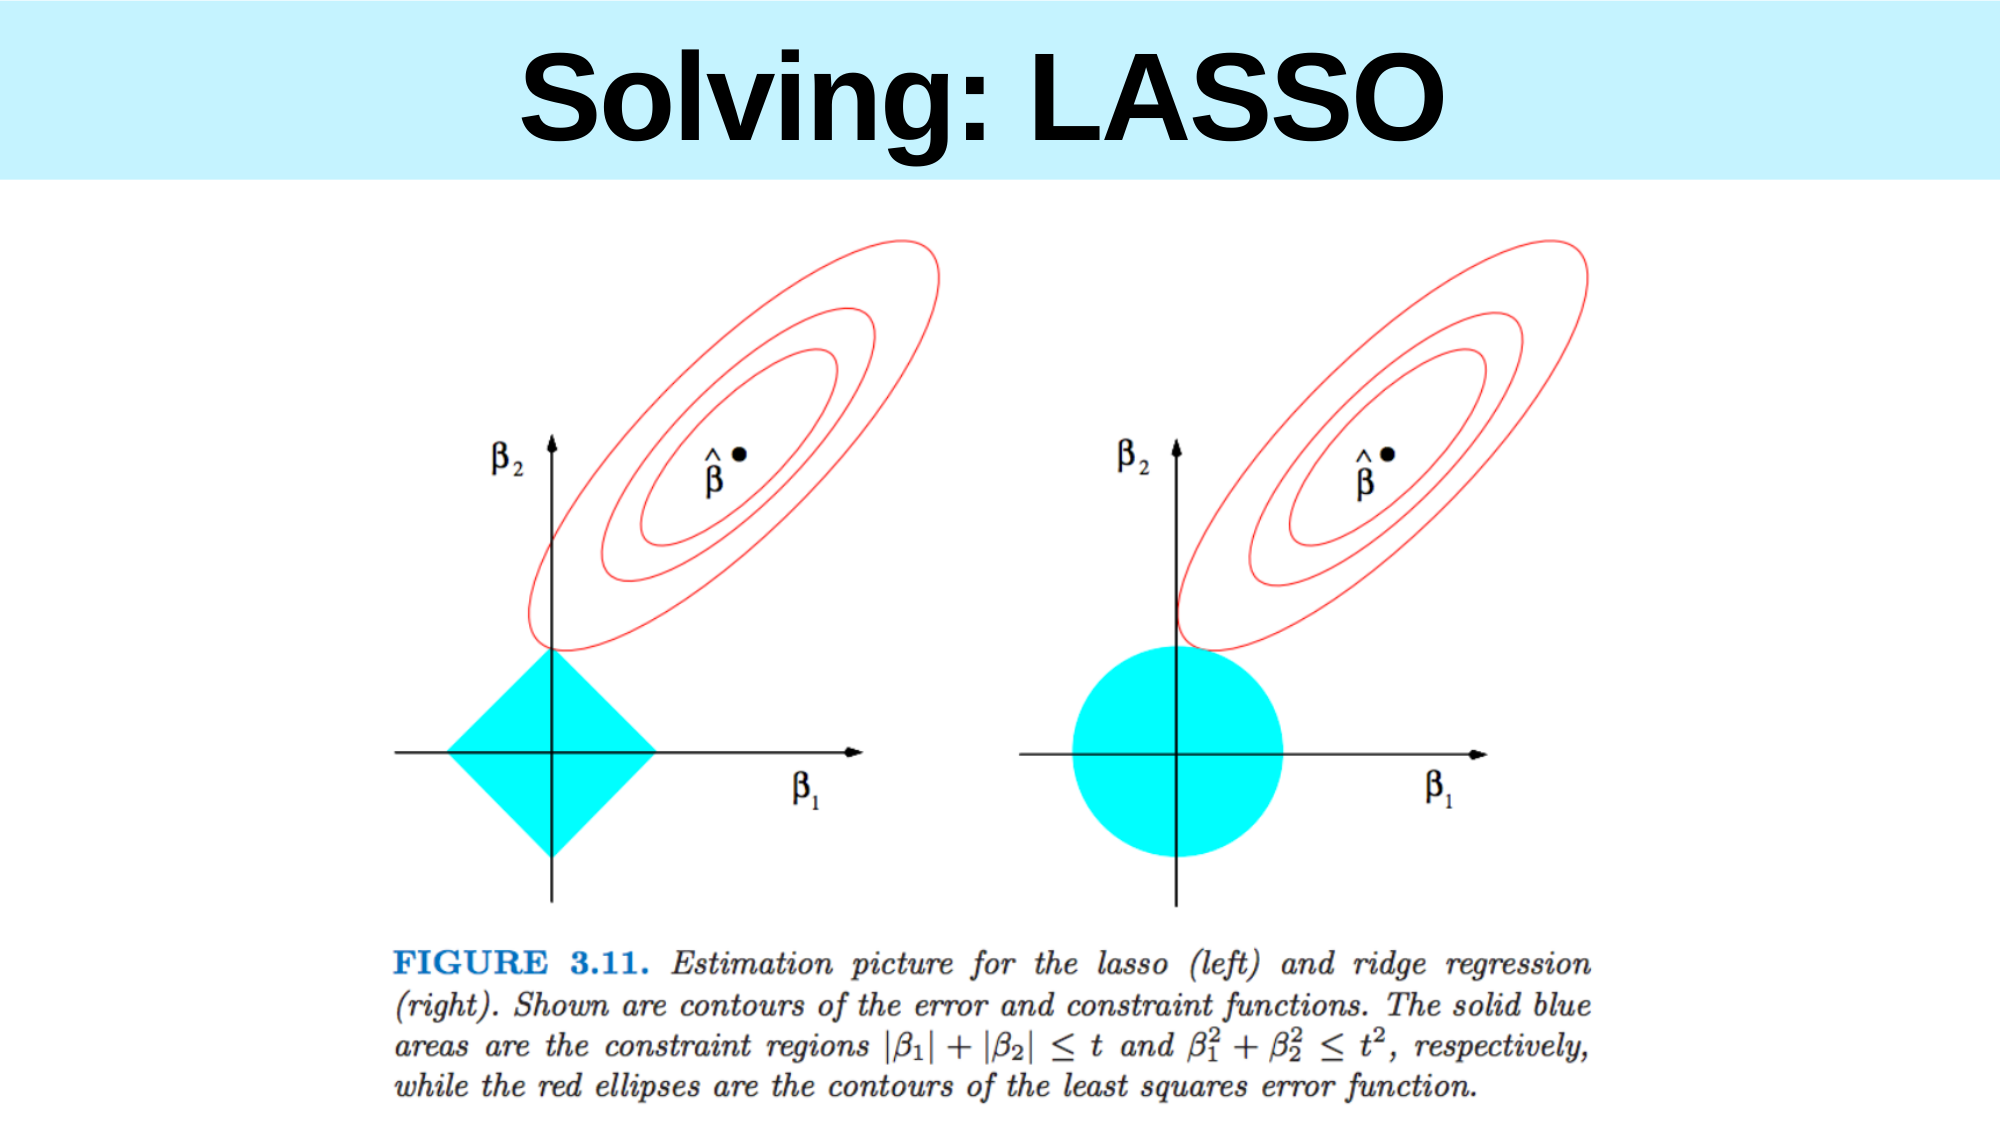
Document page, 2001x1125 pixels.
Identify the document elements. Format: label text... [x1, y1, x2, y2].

picture [285, 177, 1715, 1125]
text_box Solving: LASSO [0, 0, 2000, 180]
